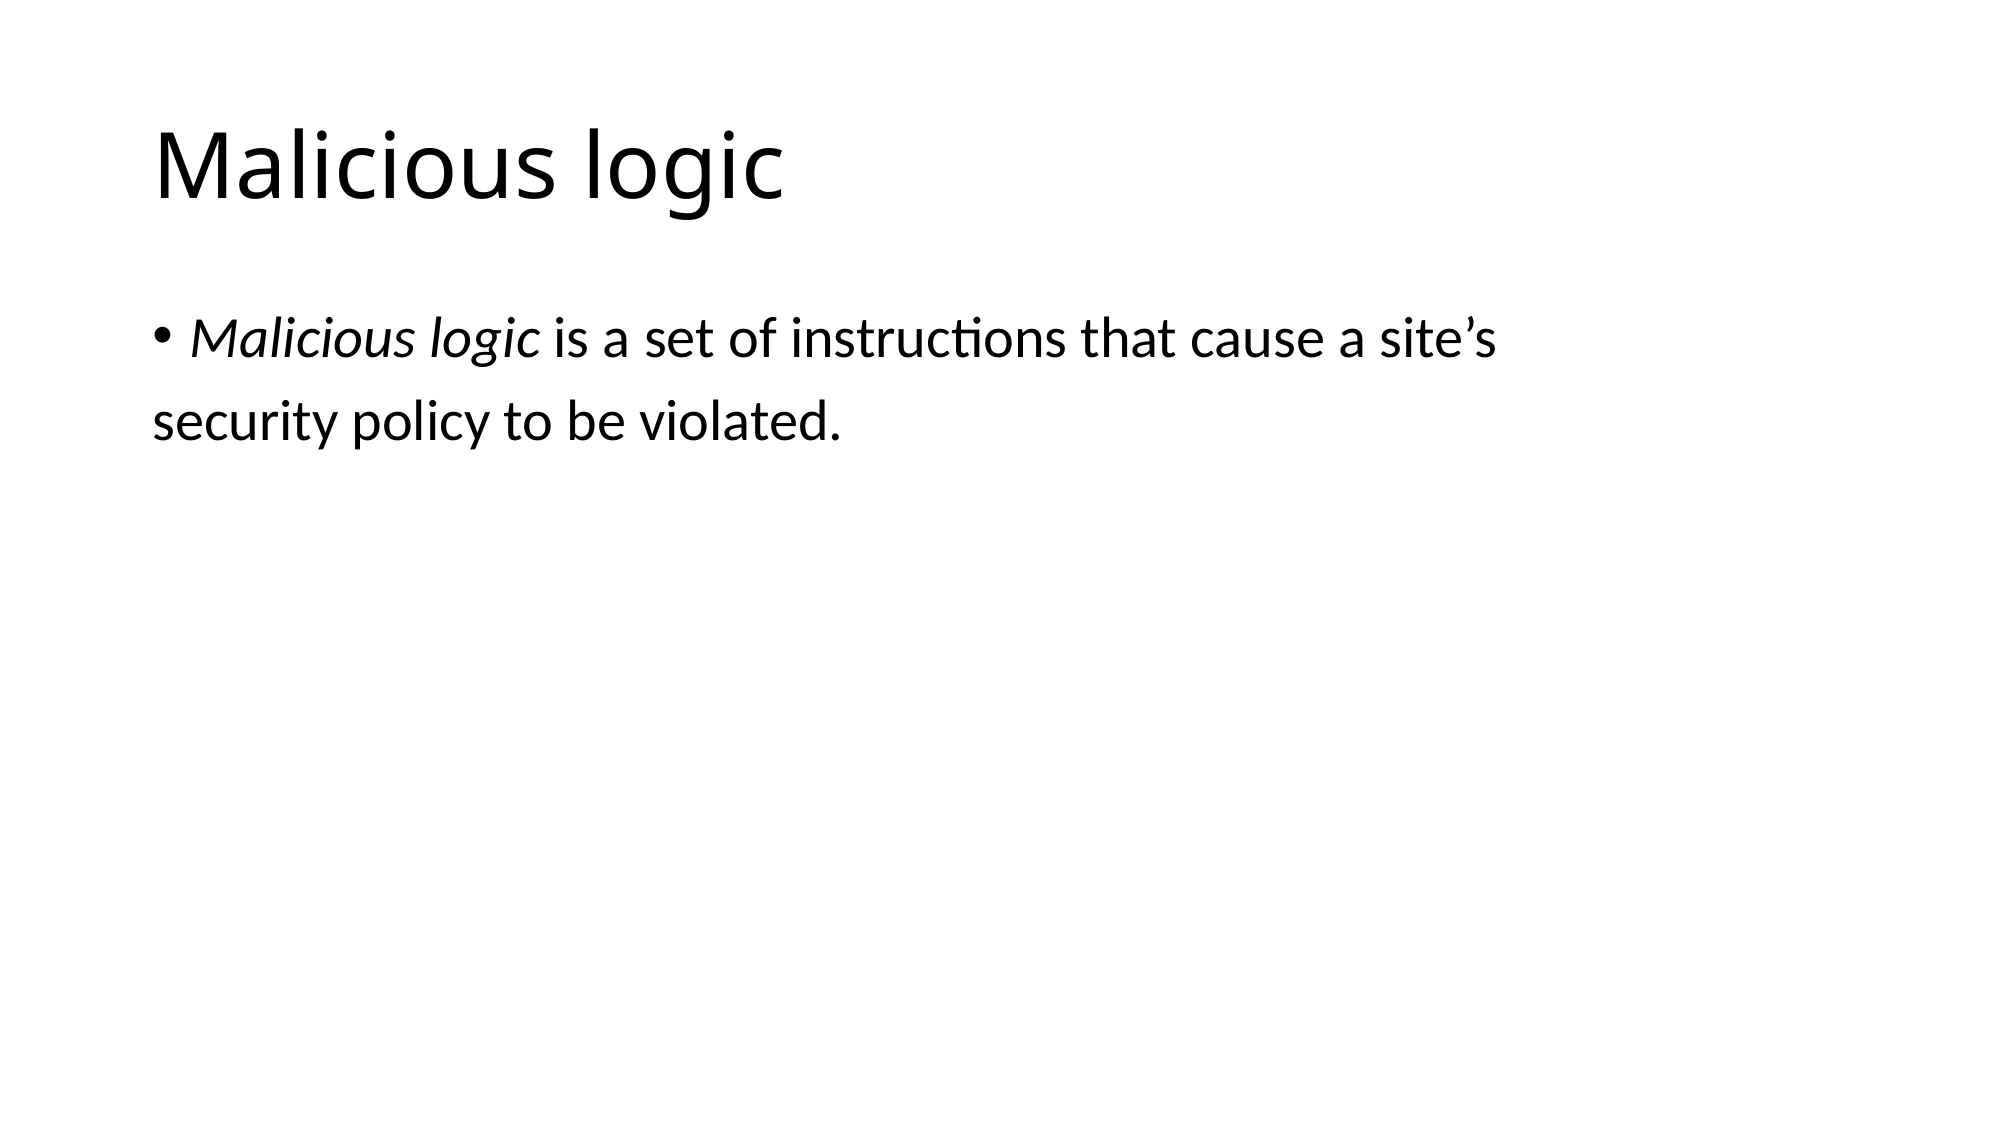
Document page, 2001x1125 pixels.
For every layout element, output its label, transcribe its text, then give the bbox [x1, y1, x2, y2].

title Malicious logic [137, 59, 1863, 278]
list Malicious logic is a set of instructions that cause a site’s security policy to be violated. [137, 299, 1863, 1014]
